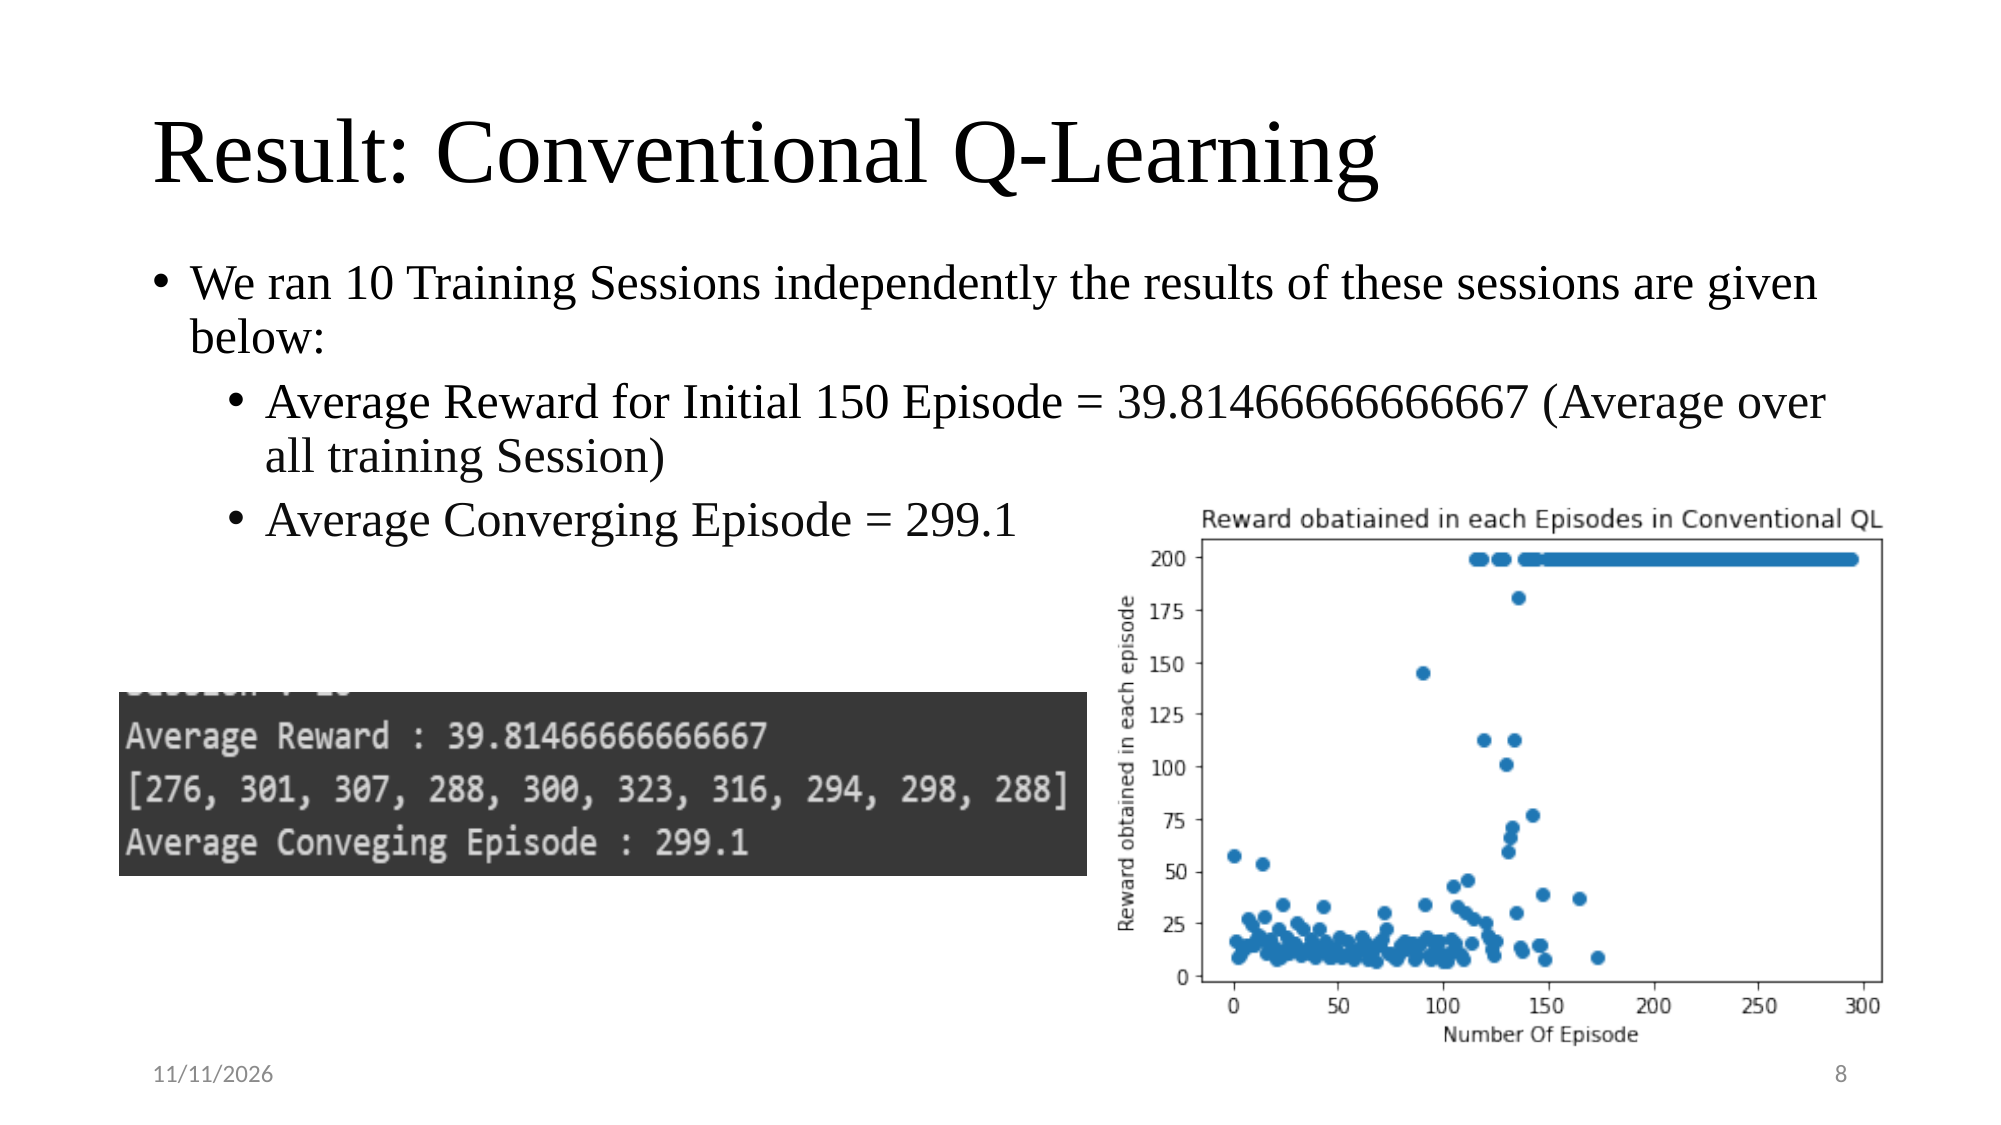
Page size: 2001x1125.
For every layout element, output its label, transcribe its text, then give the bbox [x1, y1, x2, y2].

picture [119, 692, 1087, 876]
slide_number 8 [1412, 1059, 1863, 1103]
title Result: Conventional Q-Learning [137, 44, 1863, 249]
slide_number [137, 1042, 588, 1103]
list We ran 10 Training Sessions independently the results of these sessions are given below: Average Reward for Initial 150 Episode = 39.81466666666667 (Average over all training Session) Average Converging Episode = 299.1 [137, 249, 1878, 964]
picture [1106, 494, 1896, 1059]
